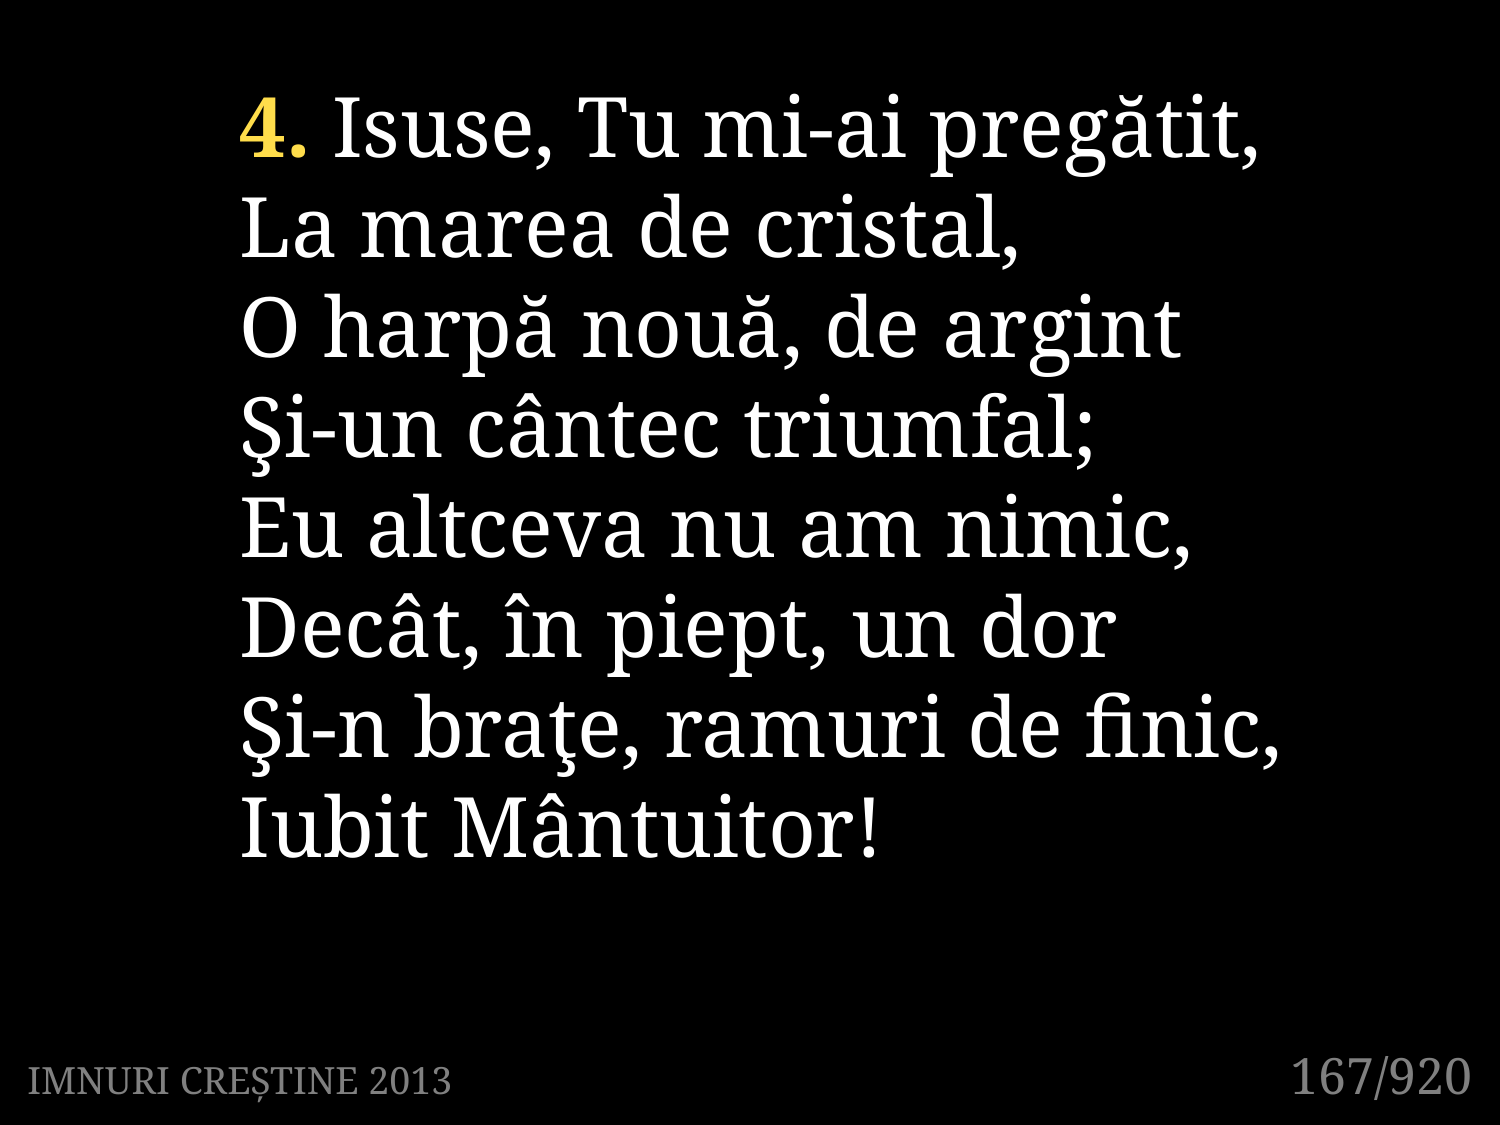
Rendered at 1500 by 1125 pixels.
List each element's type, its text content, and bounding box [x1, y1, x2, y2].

text_box IMNURI CREȘTINE 2013 [12, 1049, 637, 1110]
text_box 167/920 [637, 1037, 1488, 1113]
text_box 4. Isuse, Tu mi-ai pregătit, La marea de cristal, O harpă nouă, de argint Şi-un cântec triumfal; Eu altceva nu am nimic, Decât, în piept, un dor Şi-n braţe, ramuri de finic, Iubit Mântuitor! [224, 66, 1500, 882]
